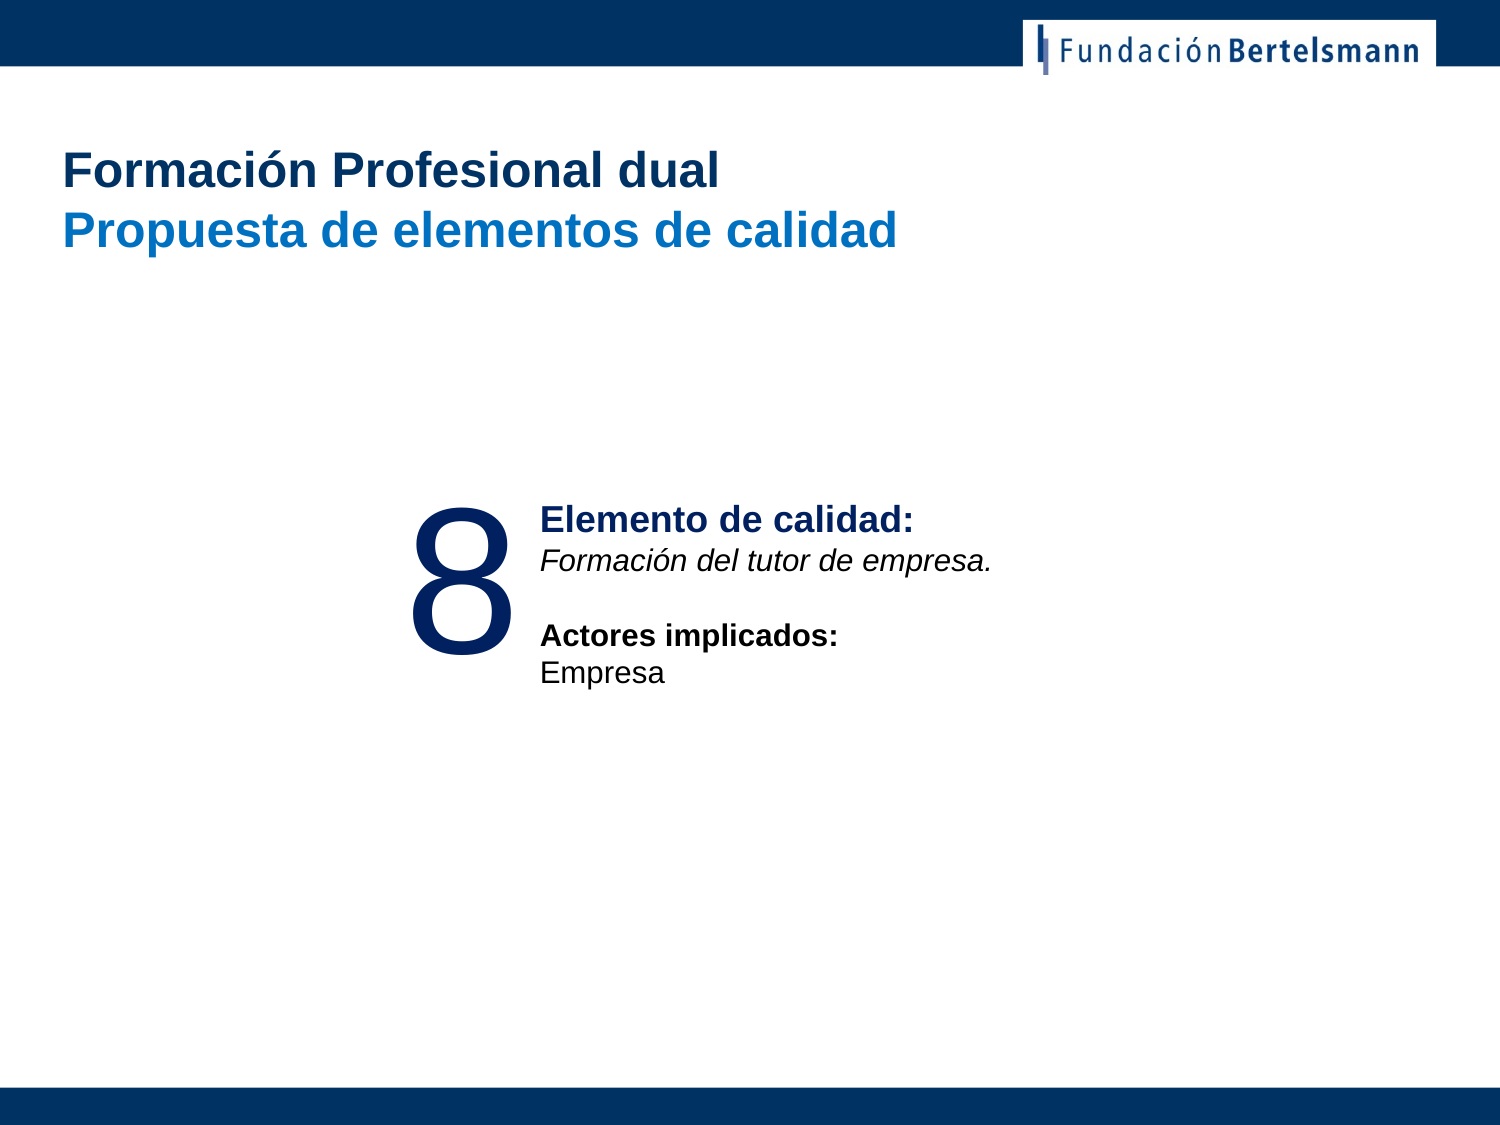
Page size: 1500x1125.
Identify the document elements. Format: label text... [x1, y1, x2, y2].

text_box Elemento de calidad: Formación del tutor de empresa. Actores implicados: Empresa [523, 485, 1277, 699]
picture [1037, 24, 1422, 75]
text_box 8 [337, 437, 588, 703]
text_box [61, 299, 1437, 1063]
title Formación Profesional dual Propuesta de elementos de calidad [62, 137, 1438, 263]
